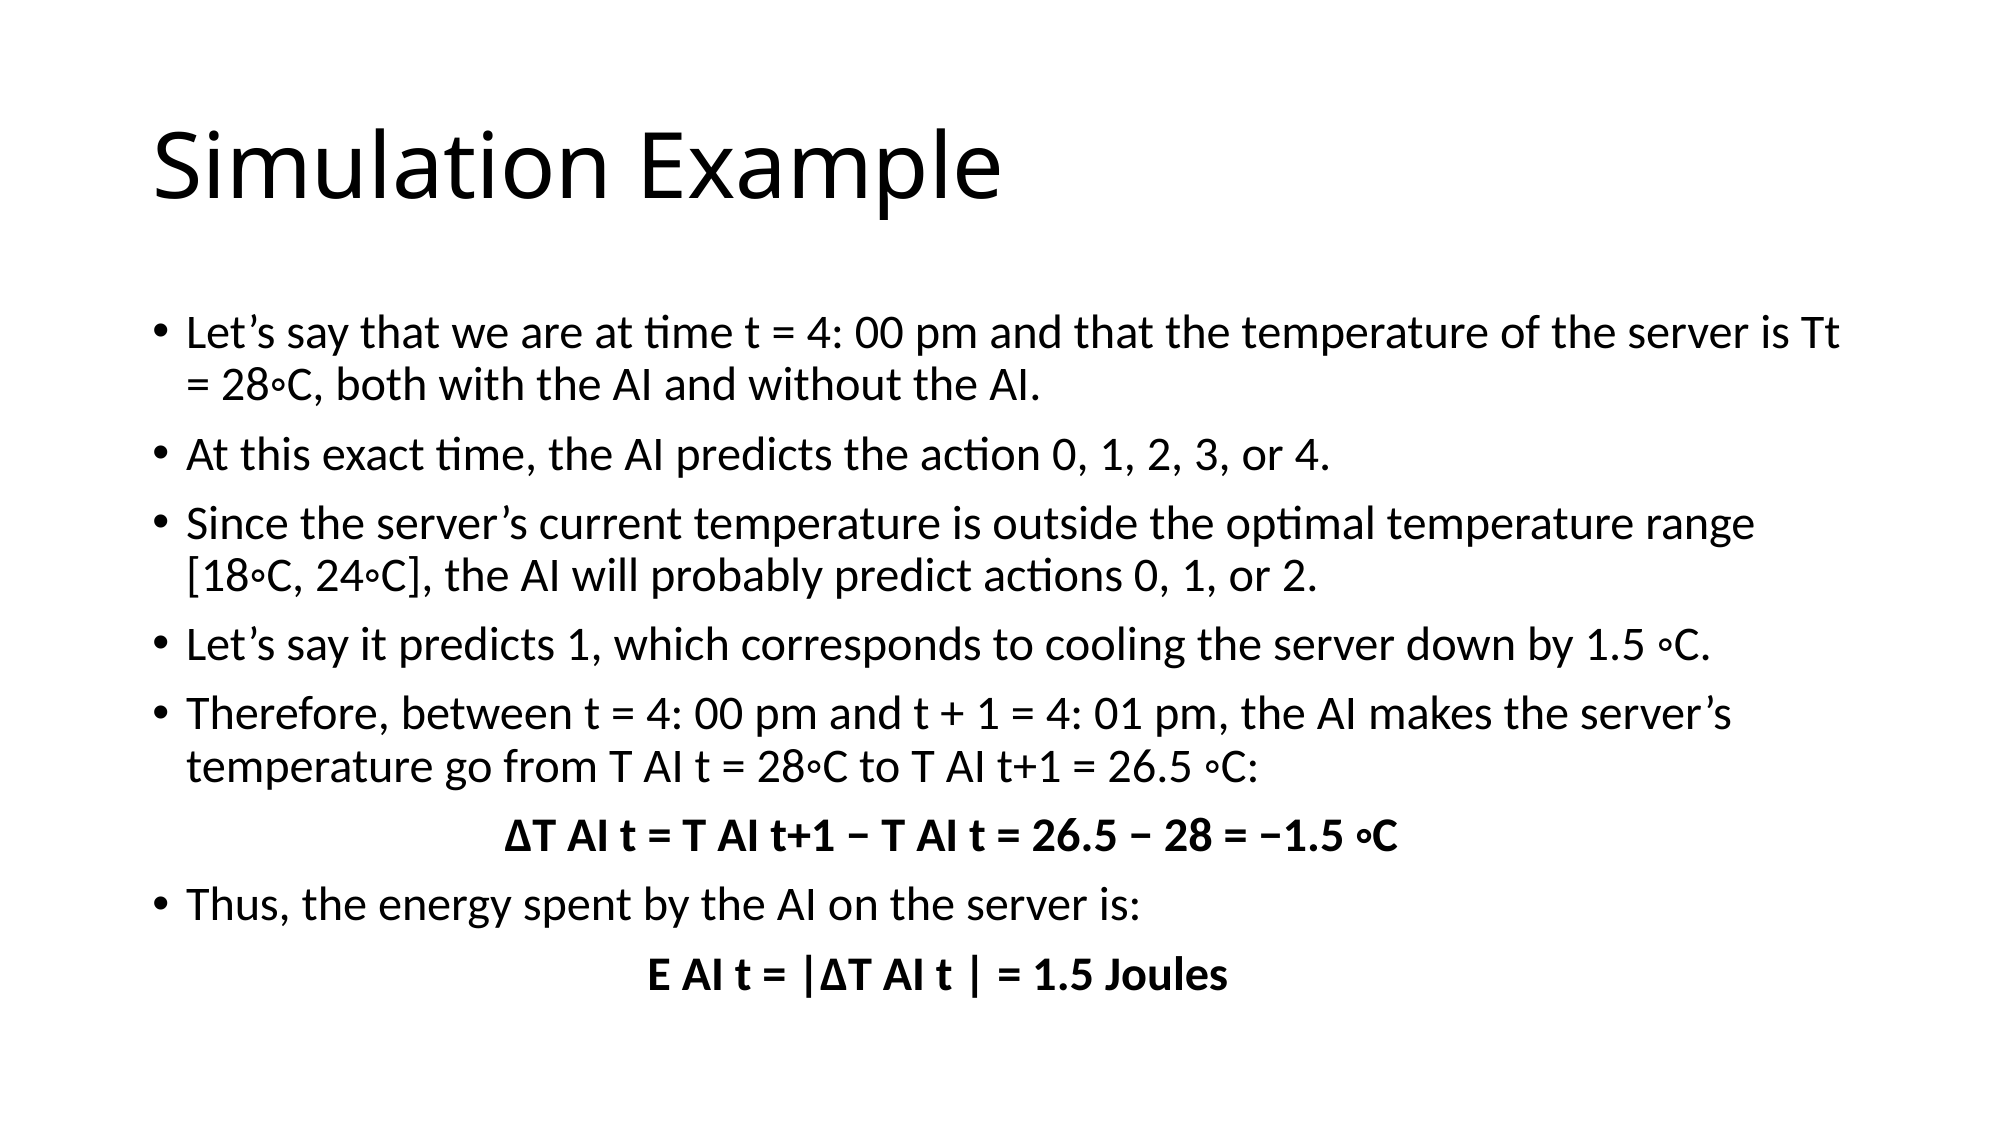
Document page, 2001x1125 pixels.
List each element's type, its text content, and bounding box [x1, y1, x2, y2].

title Simulation Example [137, 59, 1863, 278]
list Let’s say that we are at time t = 4: 00 pm and that the temperature of the server is Tt = 28◦C, both with the AI and without the AI. At this exact time, the AI predicts the action 0, 1, 2, 3, or 4. Since the server’s current temperature is outside the optimal temperature range [18◦C, 24◦C], the AI will probably predict actions 0, 1, or 2. Let’s say it predicts 1, which corresponds to cooling the server down by 1.5 ◦C. Therefore, between t = 4: 00 pm and t + 1 = 4: 01 pm, the AI makes the server’s temperature go from T AI t = 28◦C to T AI t+1 = 26.5 ◦C: ∆T AI t = T AI t+1 − T AI t = 26.5 − 28 = −1.5 ◦C Thus, the energy spent by the AI on the server is: E AI t = |∆T AI t | = 1.5 Joules [137, 299, 1863, 1014]
